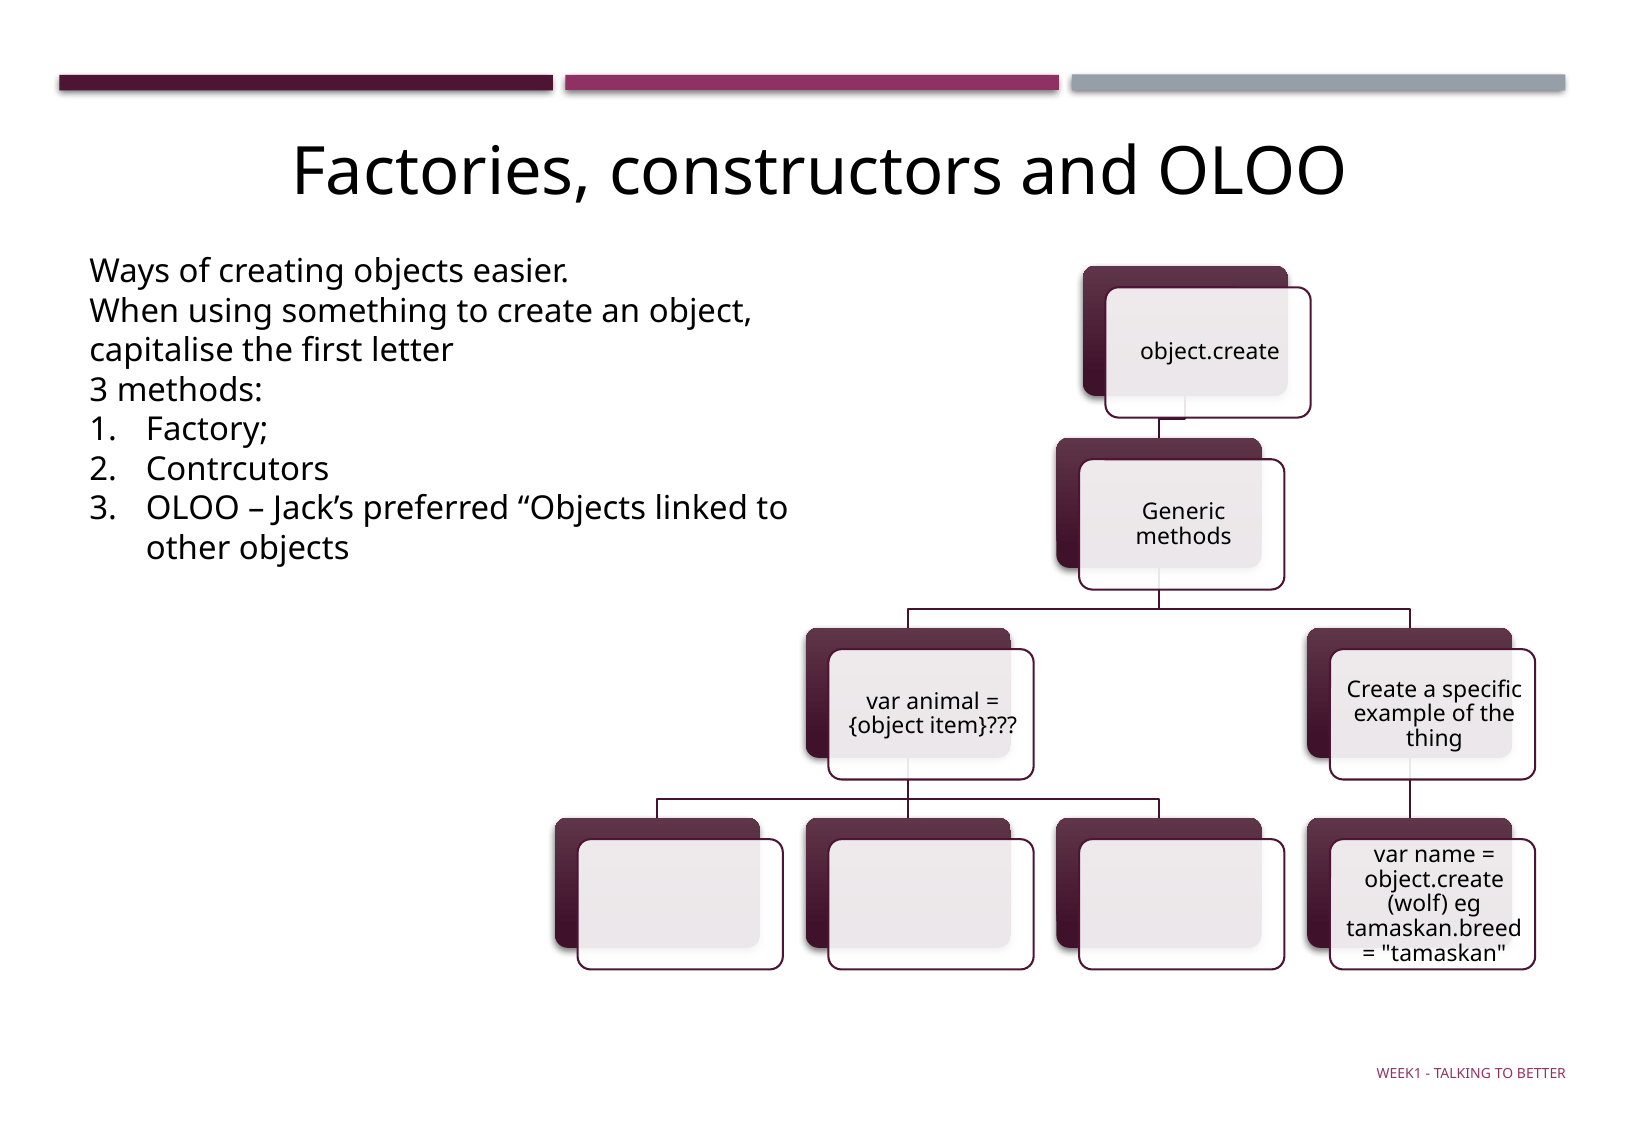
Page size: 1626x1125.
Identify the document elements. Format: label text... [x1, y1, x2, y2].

text_box Ways of creating objects easier. When using something to create an object, capitalise the first letter 3 methods: Factory; Contrcutors OLOO – Jack’s preferred “Objects linked to other objects [74, 242, 823, 613]
text_box Factories, constructors and OLOO [276, 120, 1364, 216]
footer Week1 - talking to Better [1361, 1050, 1598, 1098]
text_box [502, 246, 1588, 971]
